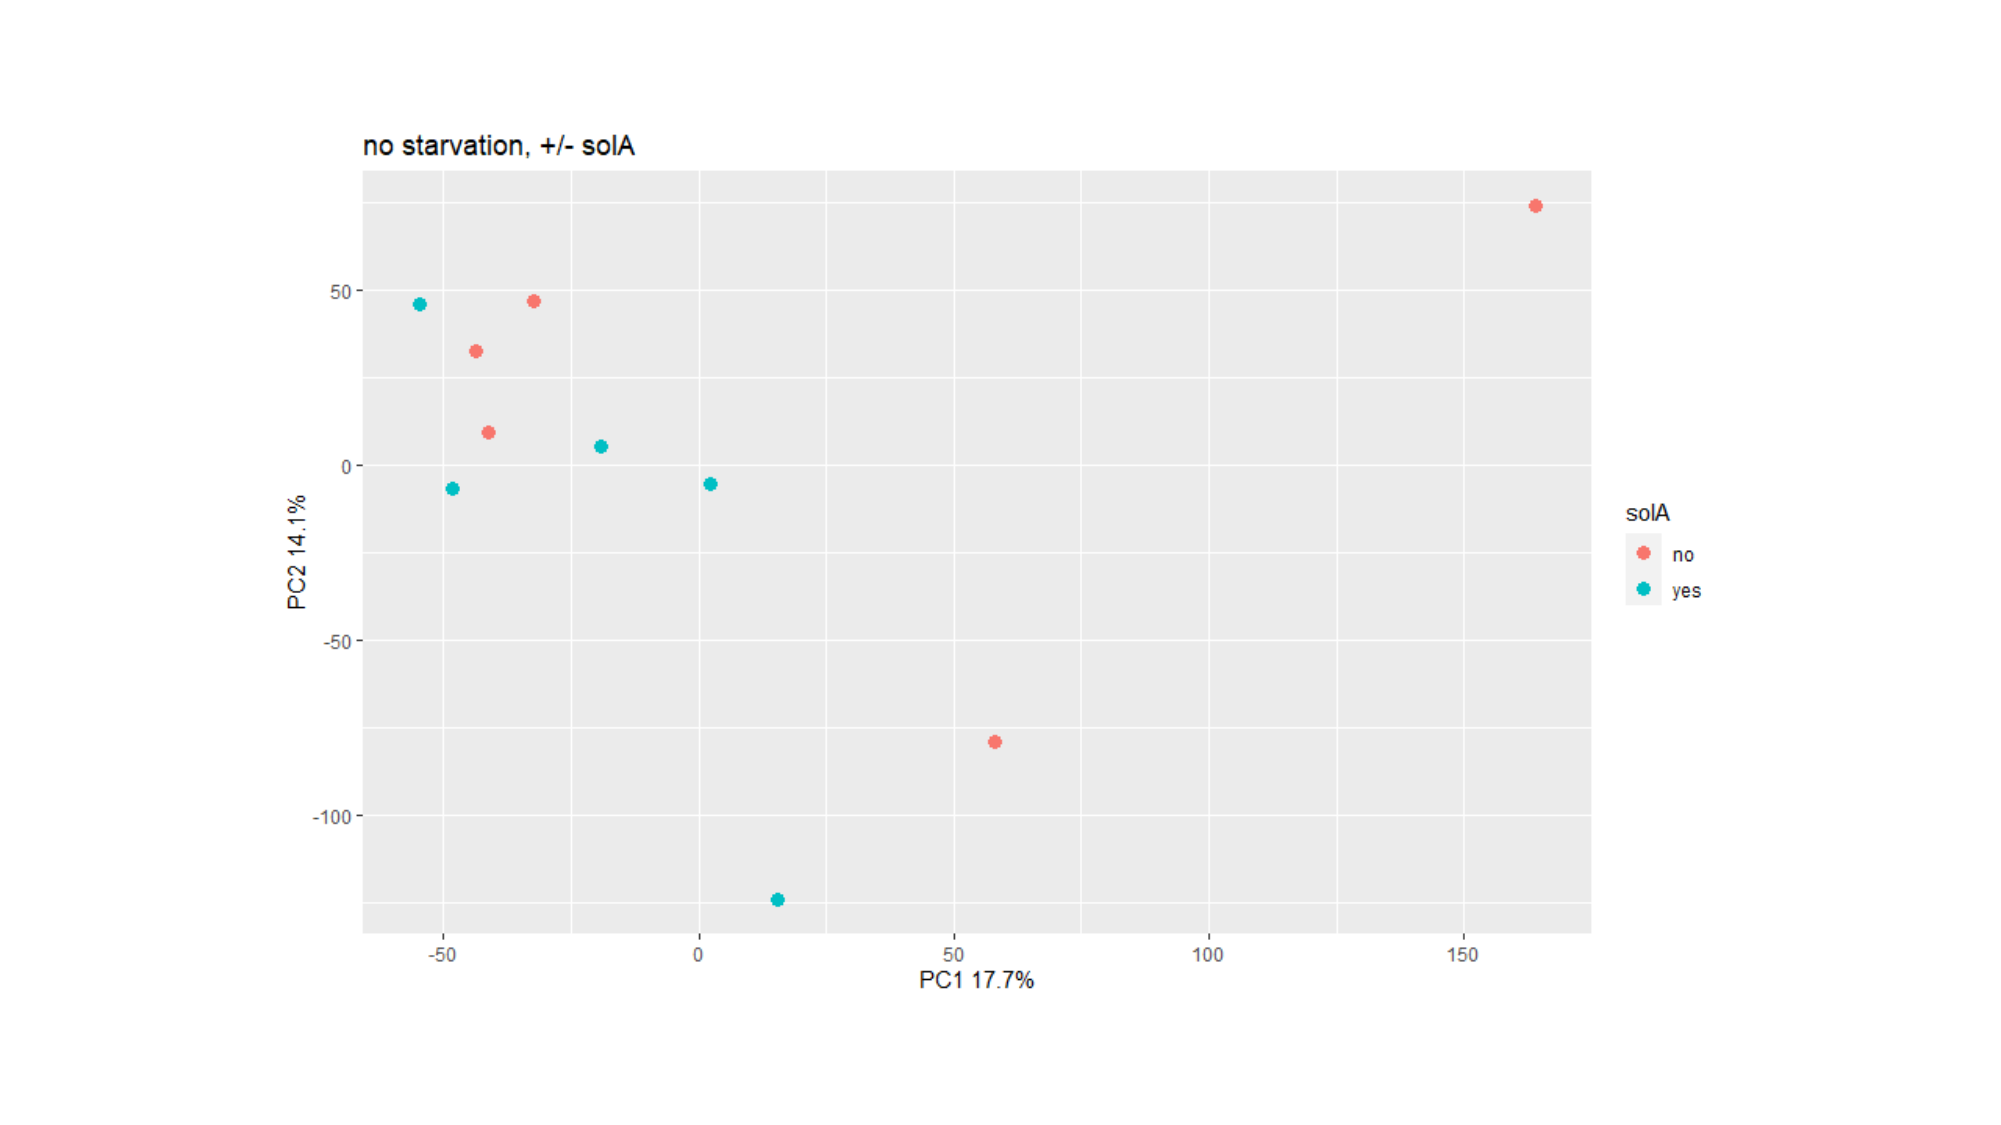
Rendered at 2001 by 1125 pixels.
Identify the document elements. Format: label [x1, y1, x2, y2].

picture [274, 121, 1726, 1004]
